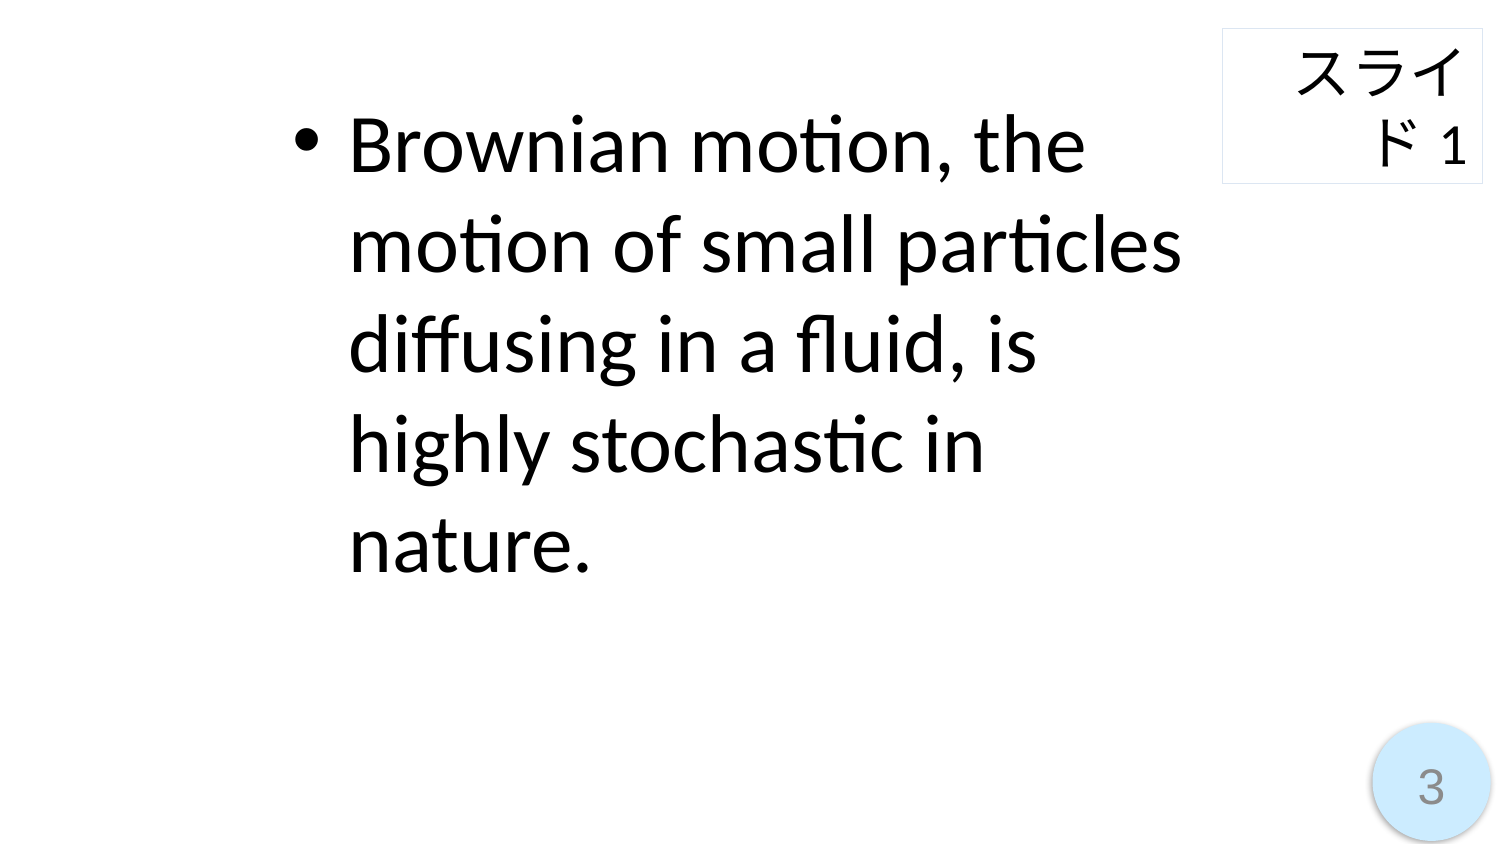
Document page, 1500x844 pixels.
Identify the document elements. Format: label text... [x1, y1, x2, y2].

slide_number 3 [1372, 762, 1491, 807]
list Brownian motion, the motion of small particles diffusing in a fluid, is highly stochastic in nature. [277, 81, 1211, 830]
text_box スライド1 [1222, 28, 1483, 184]
